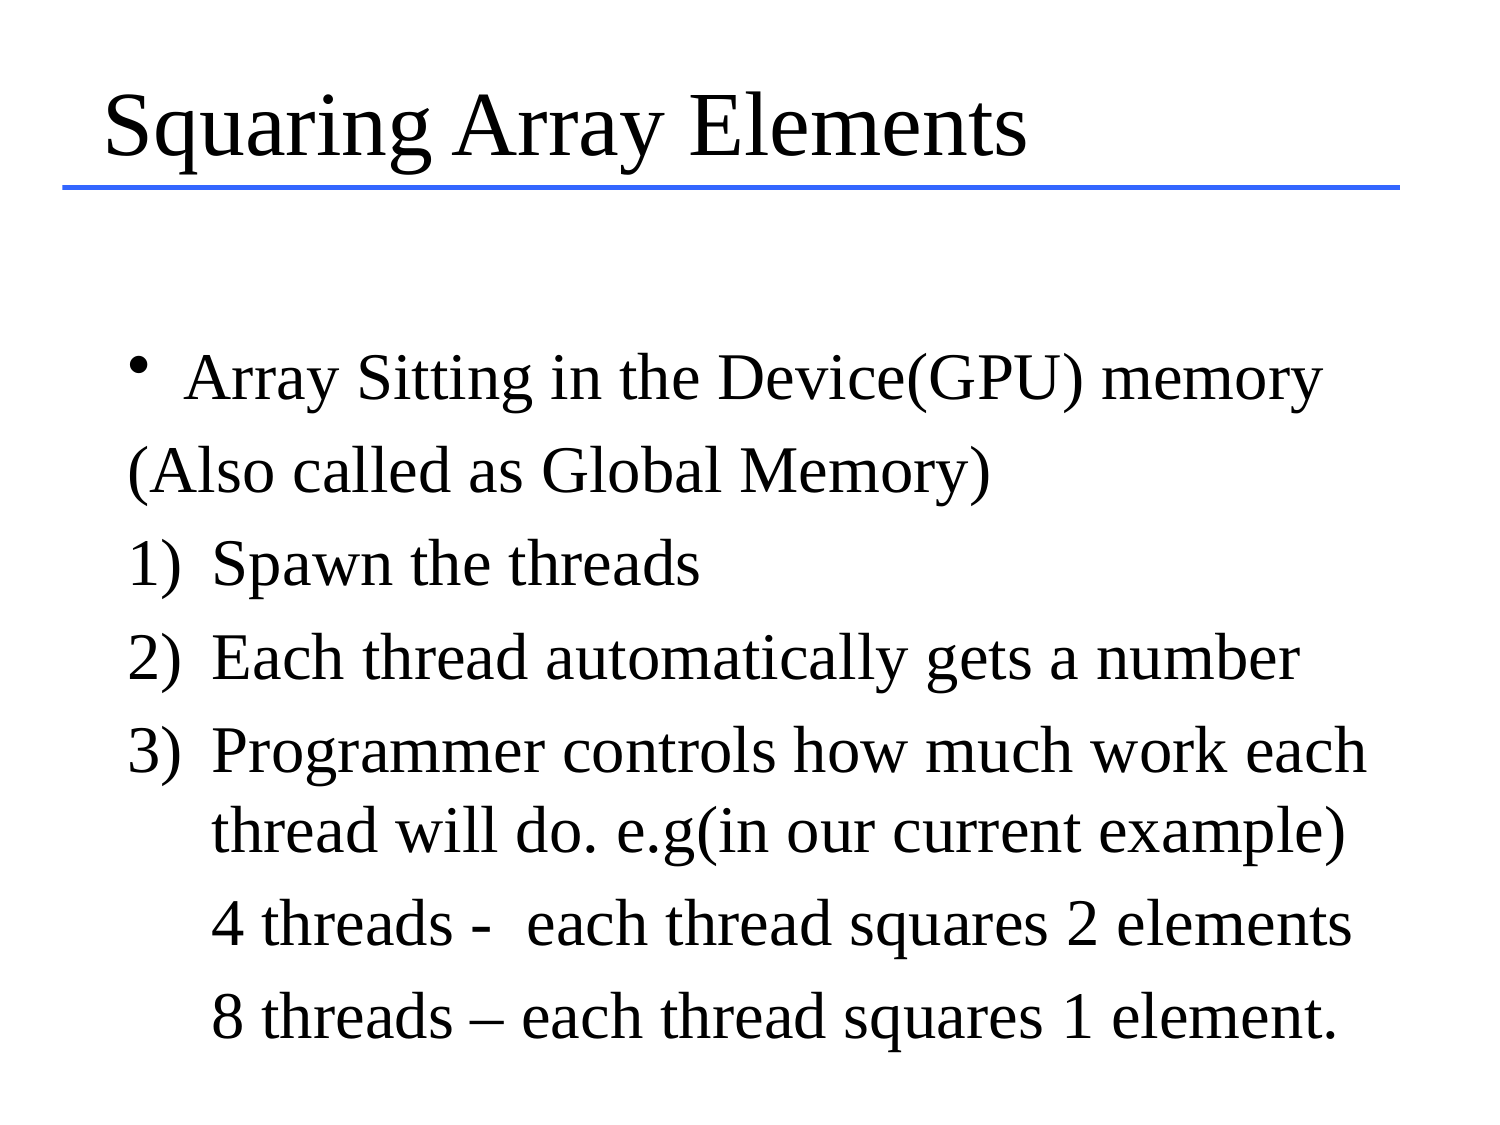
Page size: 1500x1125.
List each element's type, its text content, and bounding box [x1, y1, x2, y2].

title Squaring Array Elements [87, 24, 1363, 213]
list Array Sitting in the Device(GPU) memory (Also called as Global Memory) Spawn the threads Each thread automatically gets a number Programmer controls how much work each thread will do. e.g(in our current example) 4 threads - each thread squares 2 elements 8 threads – each thread squares 1 element. [112, 324, 1388, 1001]
